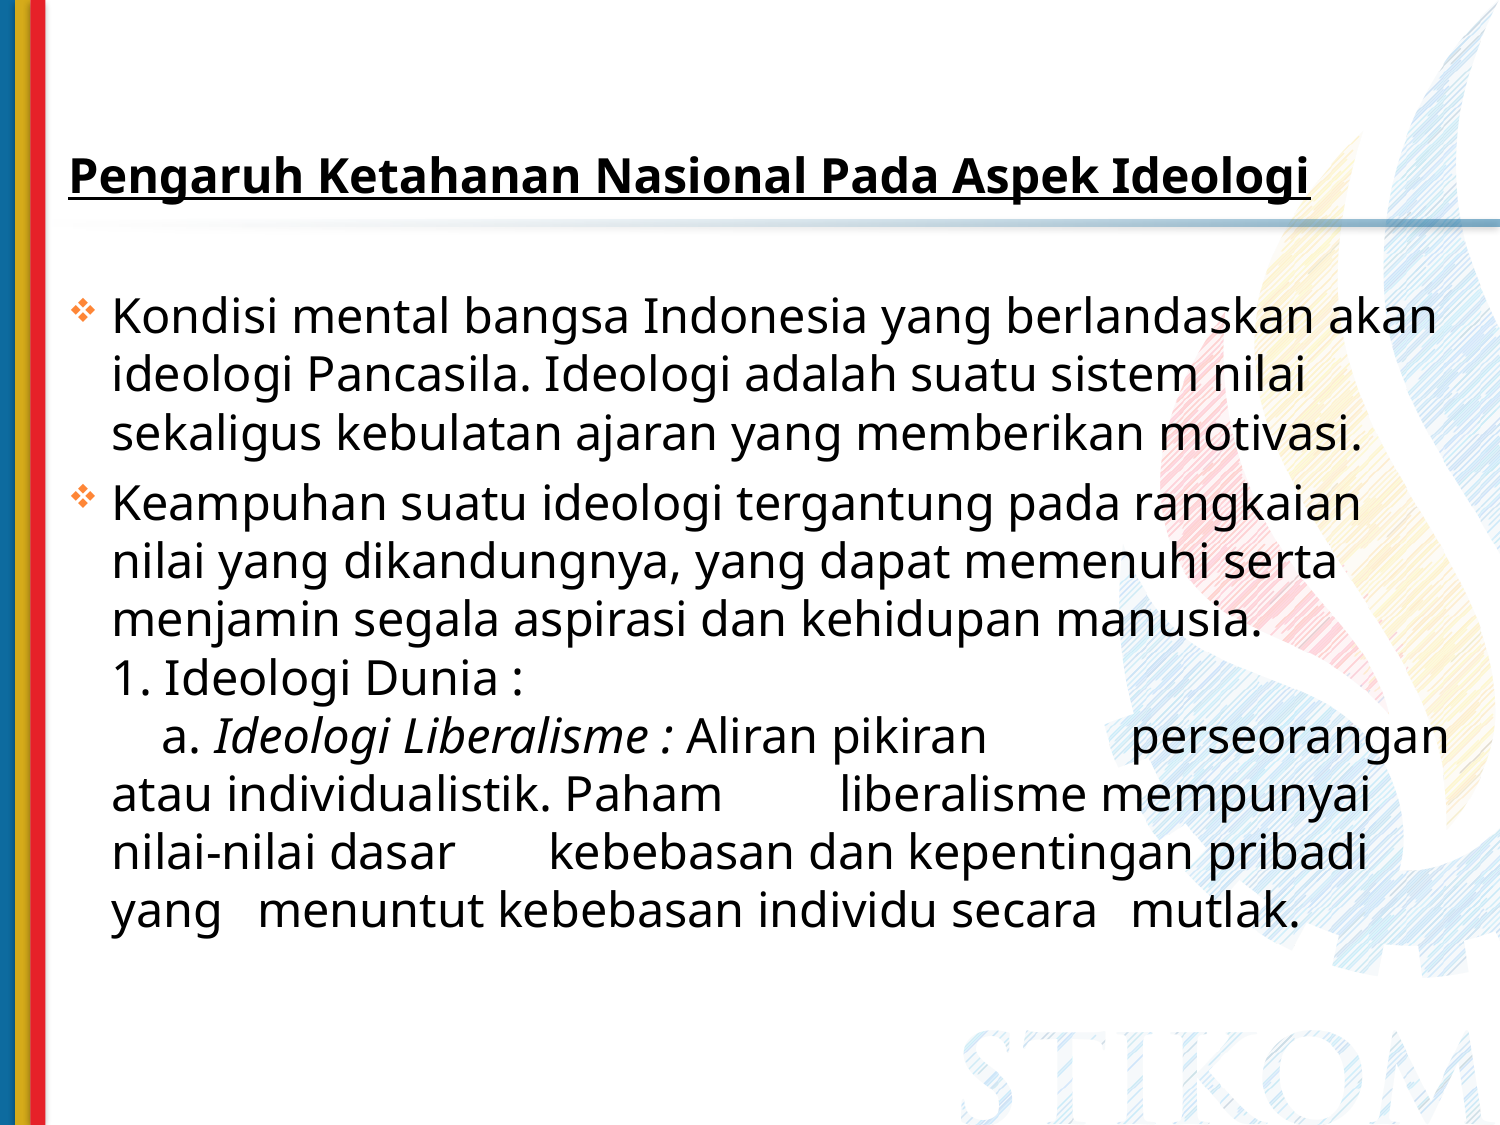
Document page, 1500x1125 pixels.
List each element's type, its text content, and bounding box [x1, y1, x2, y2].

list Pengaruh Ketahanan Nasional Pada Aspek Ideologi Kondisi mental bangsa Indonesia yang berlandaskan akan ideologi Pancasila. Ideologi adalah suatu sistem nilai sekaligus kebulatan ajaran yang memberikan motivasi. Keampuhan suatu ideologi tergantung pada rangkaian nilai yang dikandungnya, yang dapat memenuhi serta menjamin segala aspirasi dan kehidupan manusia. 1. Ideologi Dunia : a. Ideologi Liberalisme : Aliran pikiran perseorangan atau individualistik. Paham liberalisme mempunyai nilai-nilai dasar kebebasan dan kepentingan pribadi yang menuntut kebebasan individu secara mutlak. [53, 137, 1483, 1048]
